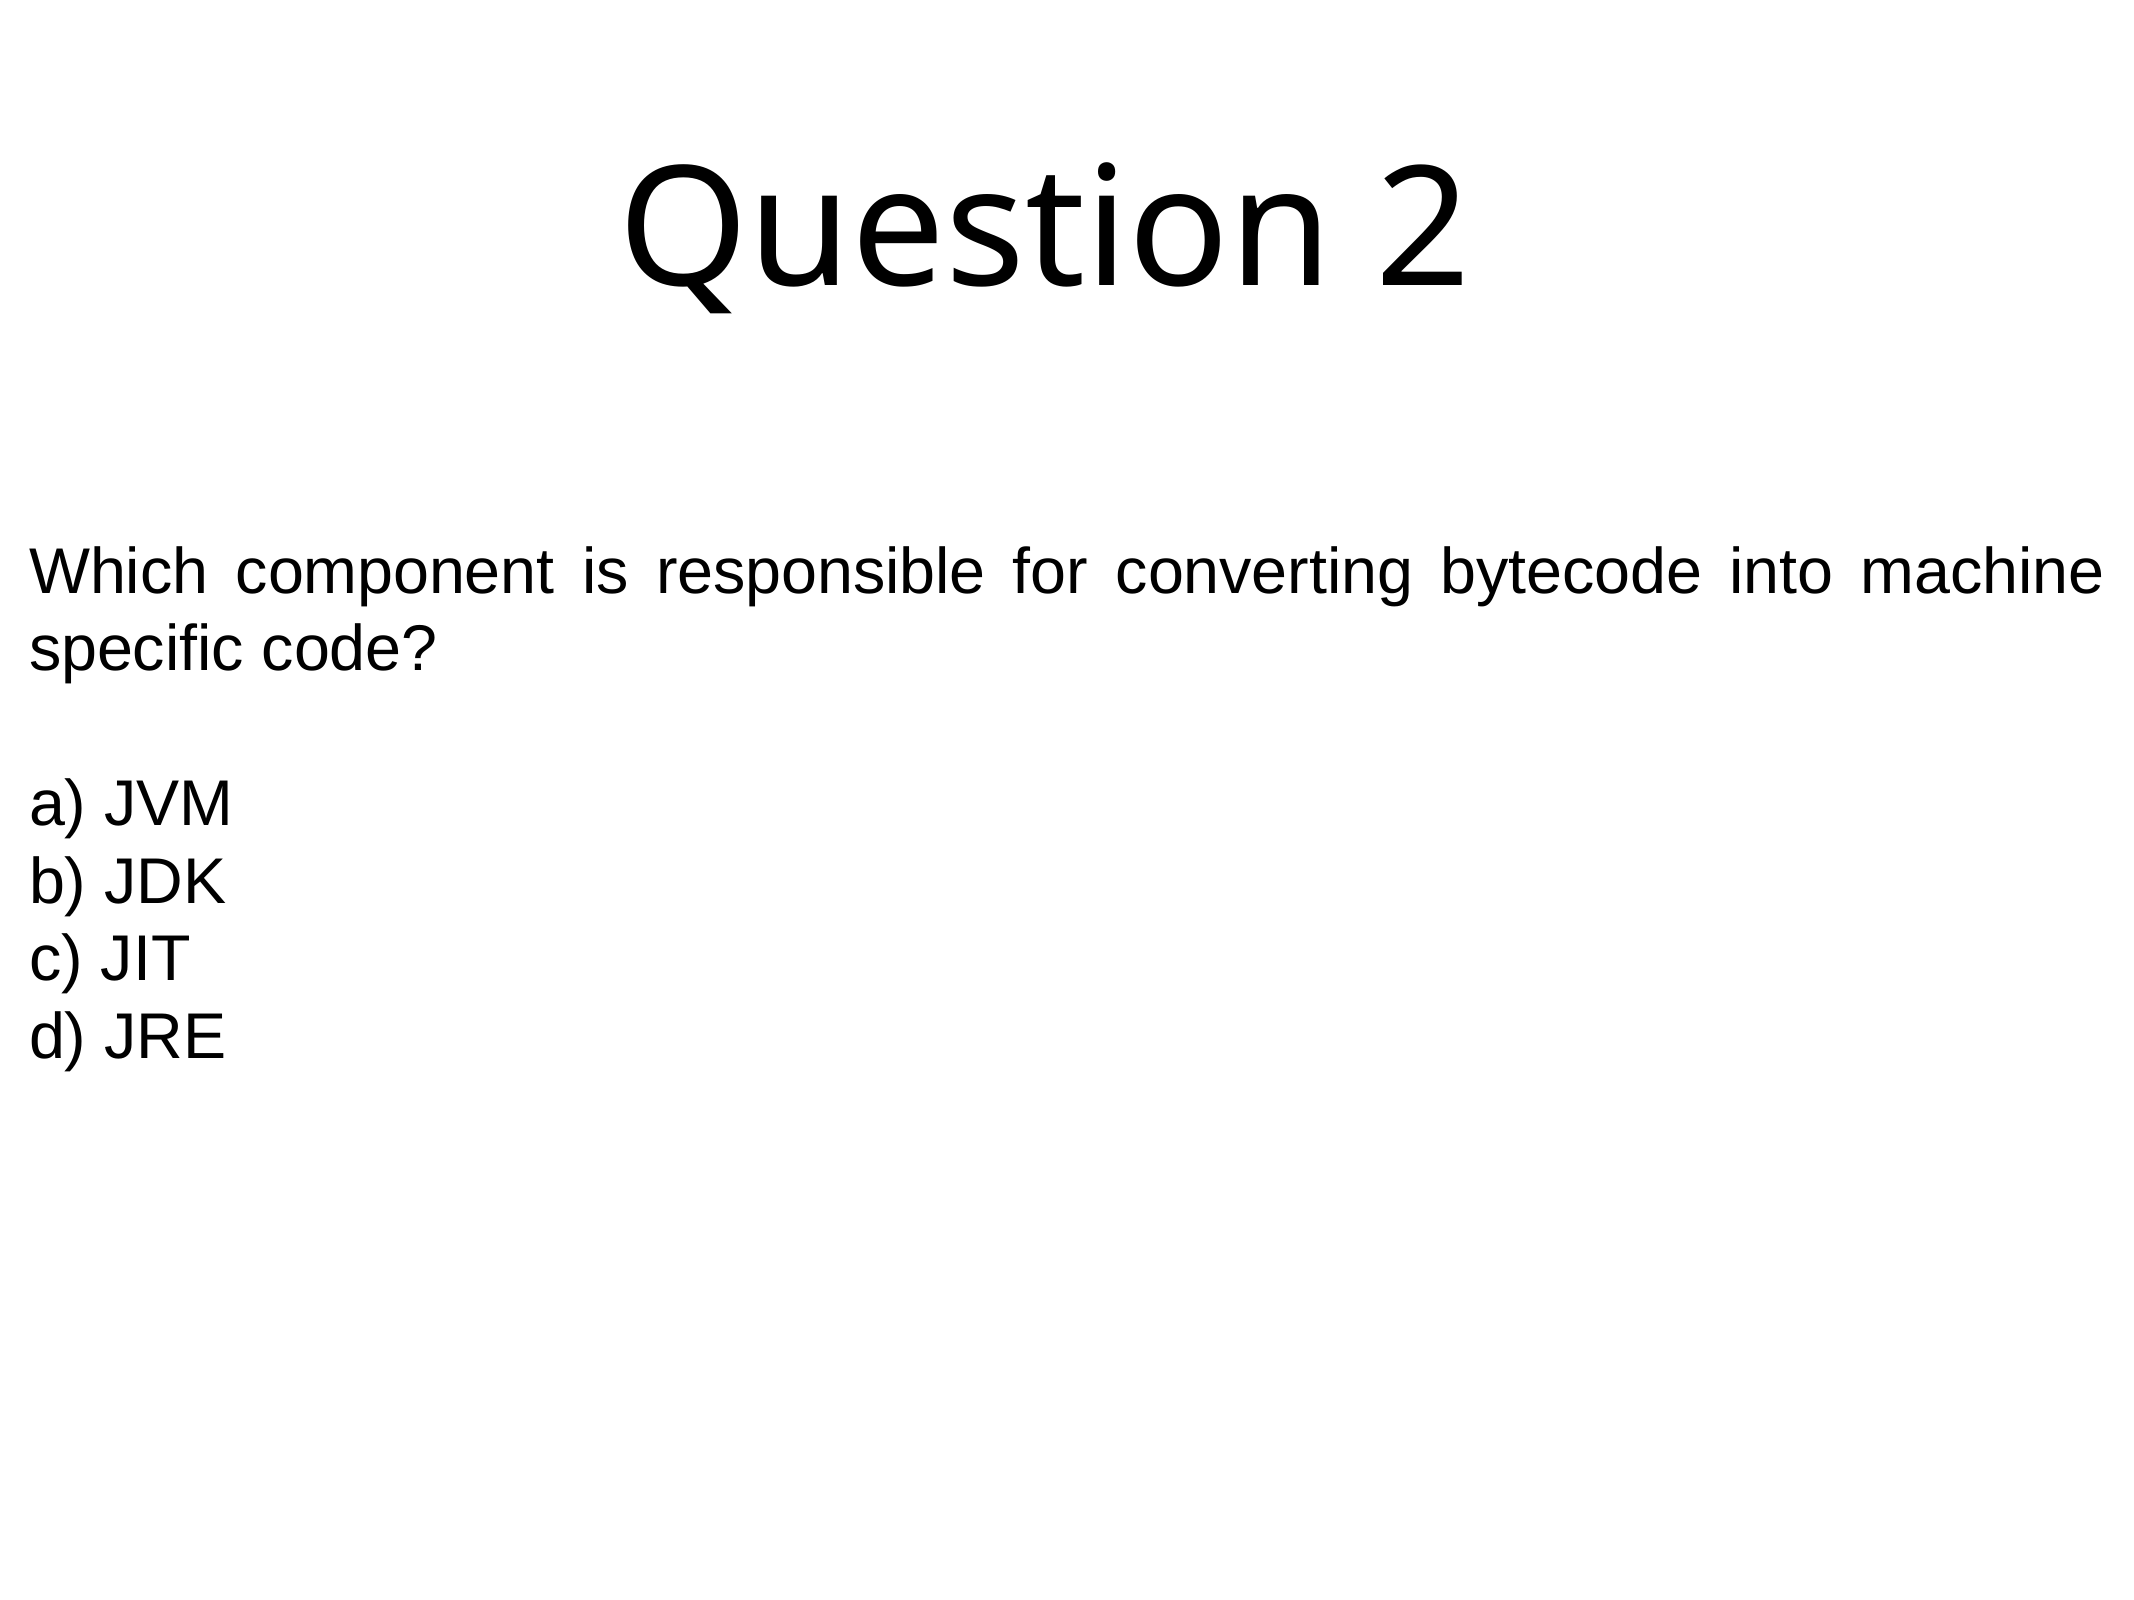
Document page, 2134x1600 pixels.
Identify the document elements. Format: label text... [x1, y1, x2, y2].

text_box Which component is responsible for converting bytecode into machine specific code? a) JVM b) JDK c) JIT d) JRE [20, 520, 2113, 1080]
title Question 2 [155, 41, 1978, 397]
